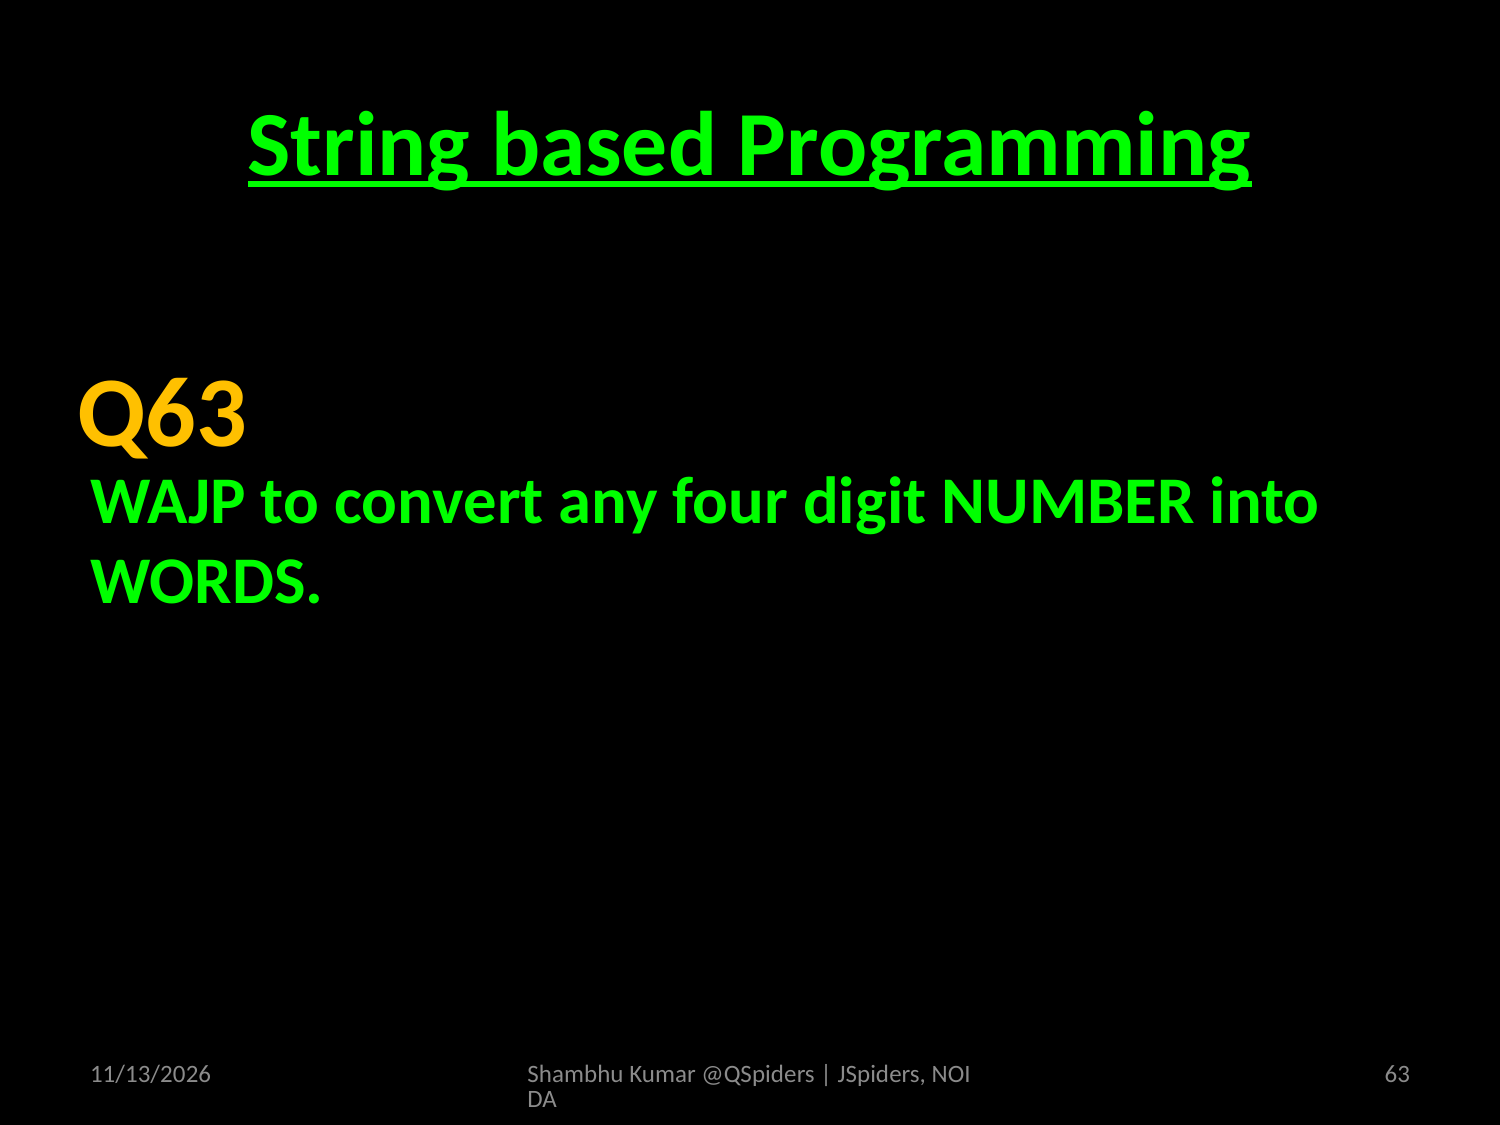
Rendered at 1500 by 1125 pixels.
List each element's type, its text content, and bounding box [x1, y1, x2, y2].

slide_number 63 [1074, 1042, 1425, 1103]
title String based Programming [75, 45, 1425, 233]
list WAJP to convert any four digit NUMBER into WORDS. [75, 262, 1425, 1005]
text_box Q63 [37, 337, 263, 475]
footer Shambhu Kumar @QSpiders | JSpiders, NOIDA [512, 1042, 988, 1103]
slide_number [75, 1042, 425, 1103]
